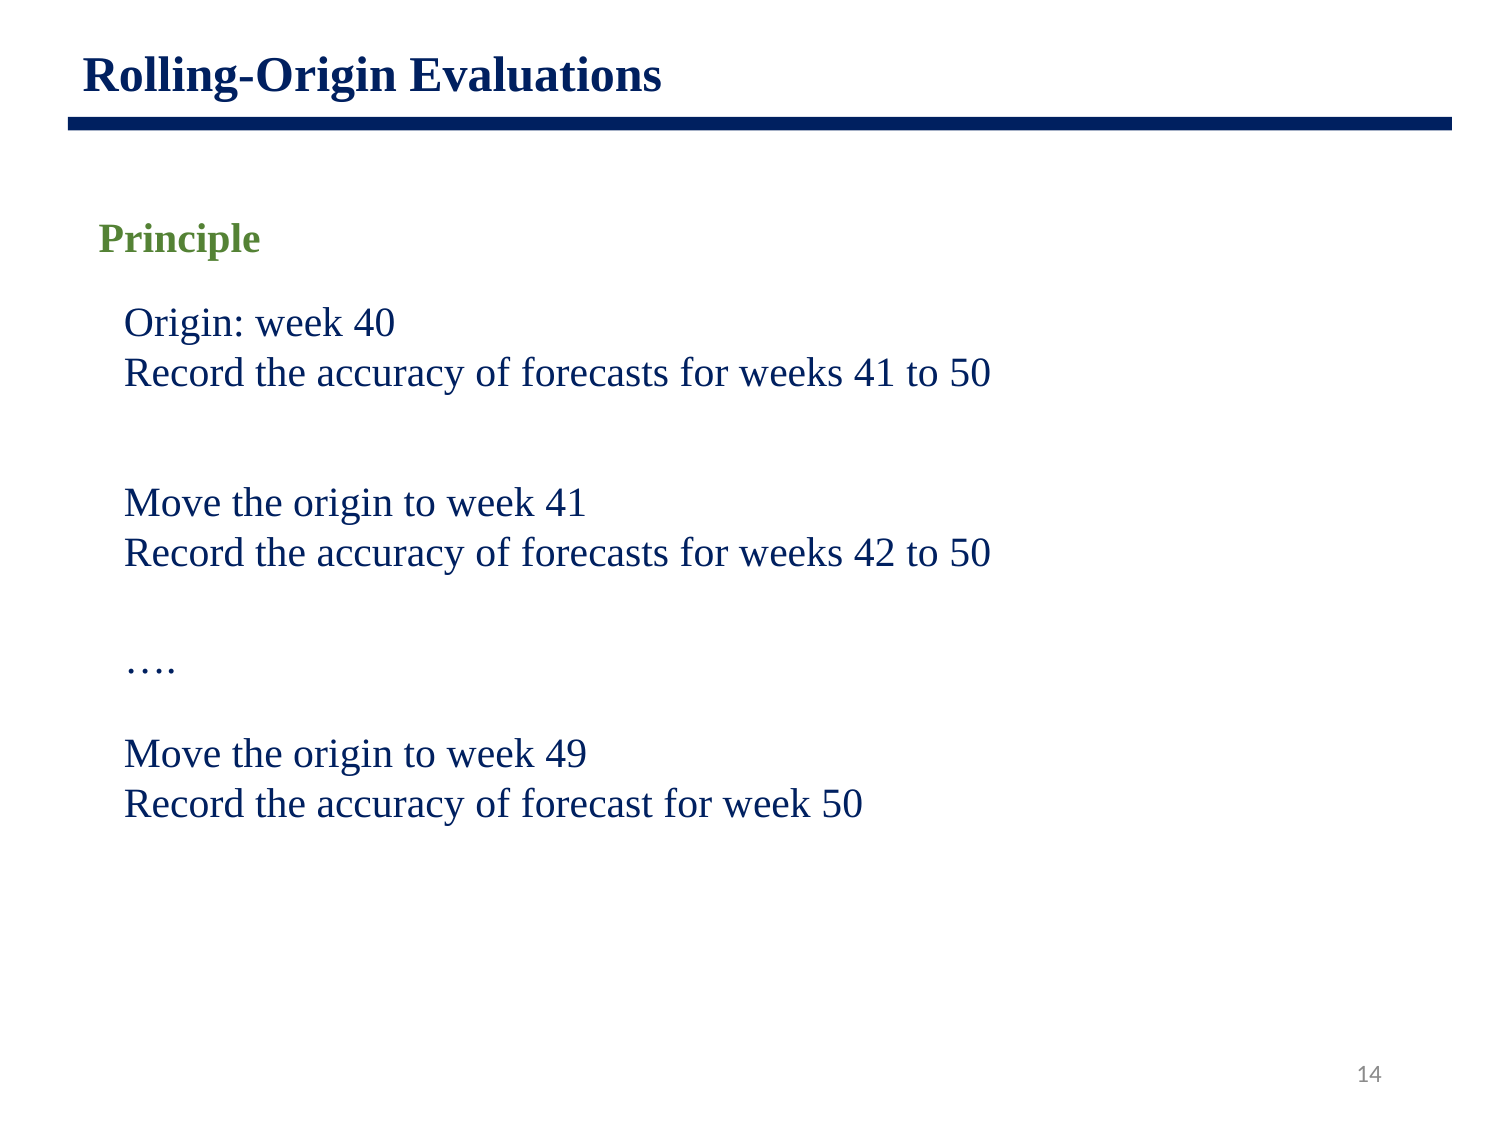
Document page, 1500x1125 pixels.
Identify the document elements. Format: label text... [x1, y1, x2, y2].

text_box Move the origin to week 41 Record the accuracy of forecasts for weeks 42 to 50 [109, 467, 1254, 582]
slide_number 14 [1059, 1042, 1397, 1103]
text_box Origin: week 40 Record the accuracy of forecasts for weeks 41 to 50 [109, 287, 1397, 403]
text_box [67, 116, 1453, 131]
text_box Principle [83, 203, 276, 268]
text_box Rolling-Origin Evaluations [67, 34, 938, 109]
text_box Move the origin to week 49 Record the accuracy of forecast for week 50 [109, 718, 1303, 834]
text_box …. [109, 624, 192, 690]
